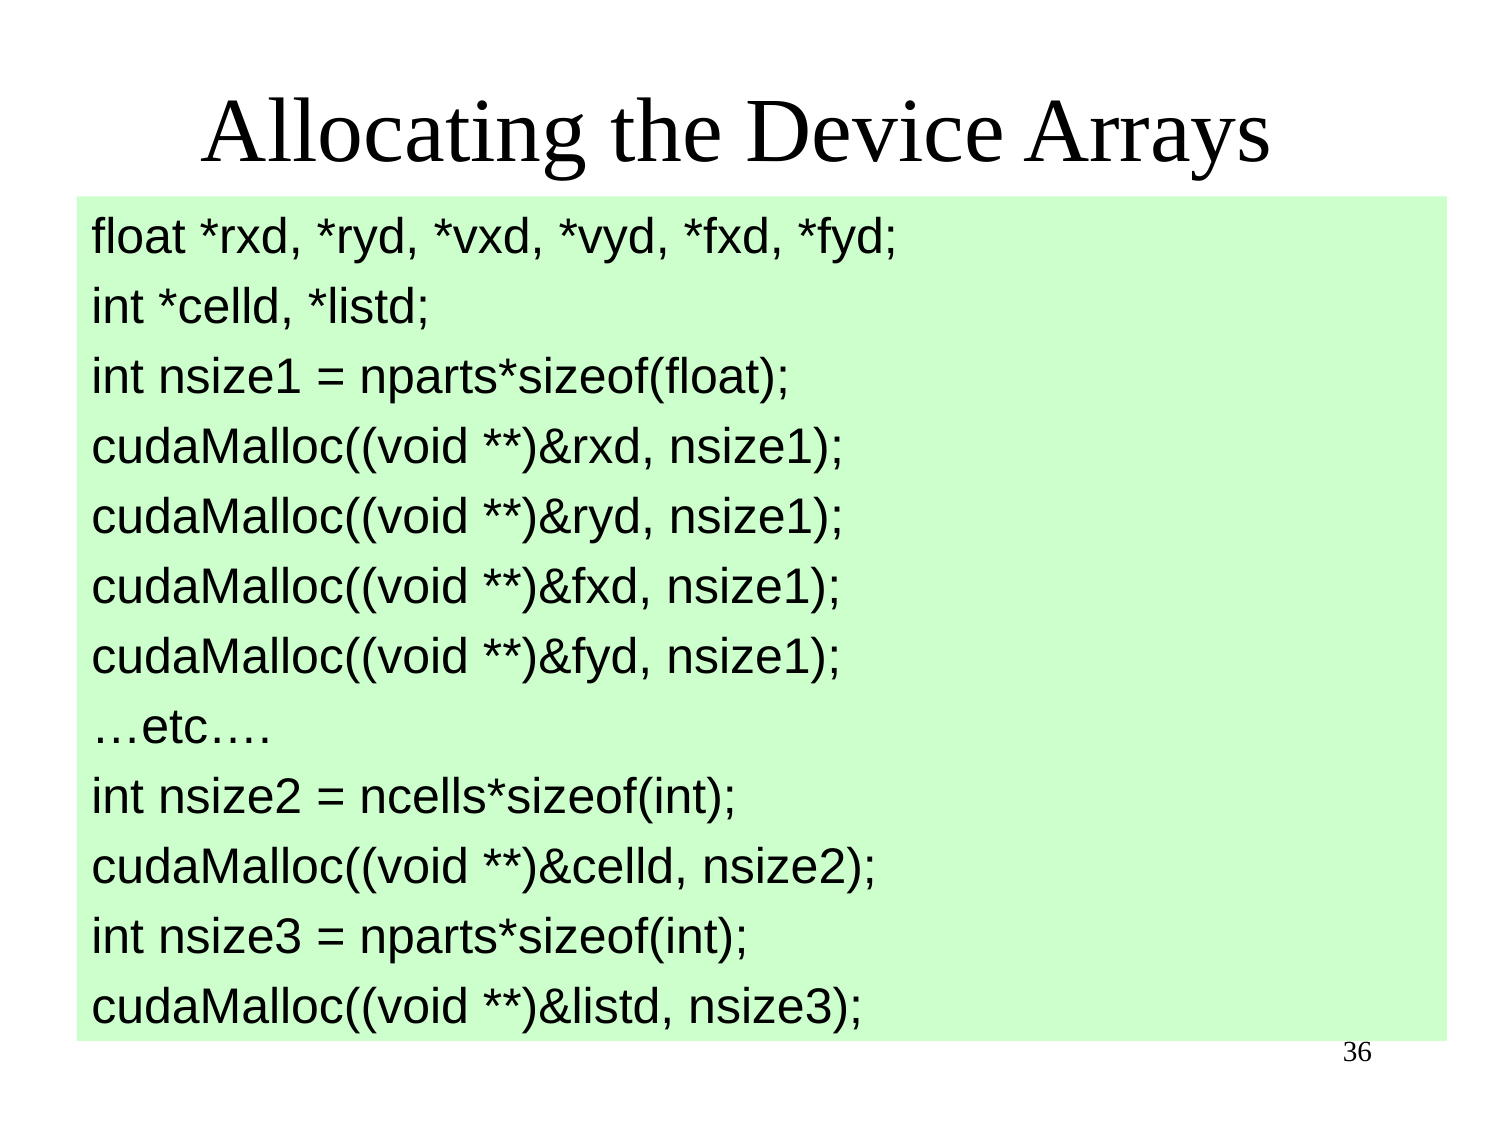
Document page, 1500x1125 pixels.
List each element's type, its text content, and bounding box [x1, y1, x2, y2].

text_box float *rxd, *ryd, *vxd, *vyd, *fxd, *fyd; int *celld, *listd; int nsize1 = nparts*sizeof(float); cudaMalloc((void **)&rxd, nsize1); cudaMalloc((void **)&ryd, nsize1); cudaMalloc((void **)&fxd, nsize1); cudaMalloc((void **)&fyd, nsize1); …etc…. int nsize2 = ncells*sizeof(int); cudaMalloc((void **)&celld, nsize2); int nsize3 = nparts*sizeof(int); cudaMalloc((void **)&listd, nsize3); [76, 196, 1447, 1041]
slide_number 36 [1074, 1041, 1388, 1101]
title Allocating the Device Arrays [100, 31, 1376, 196]
